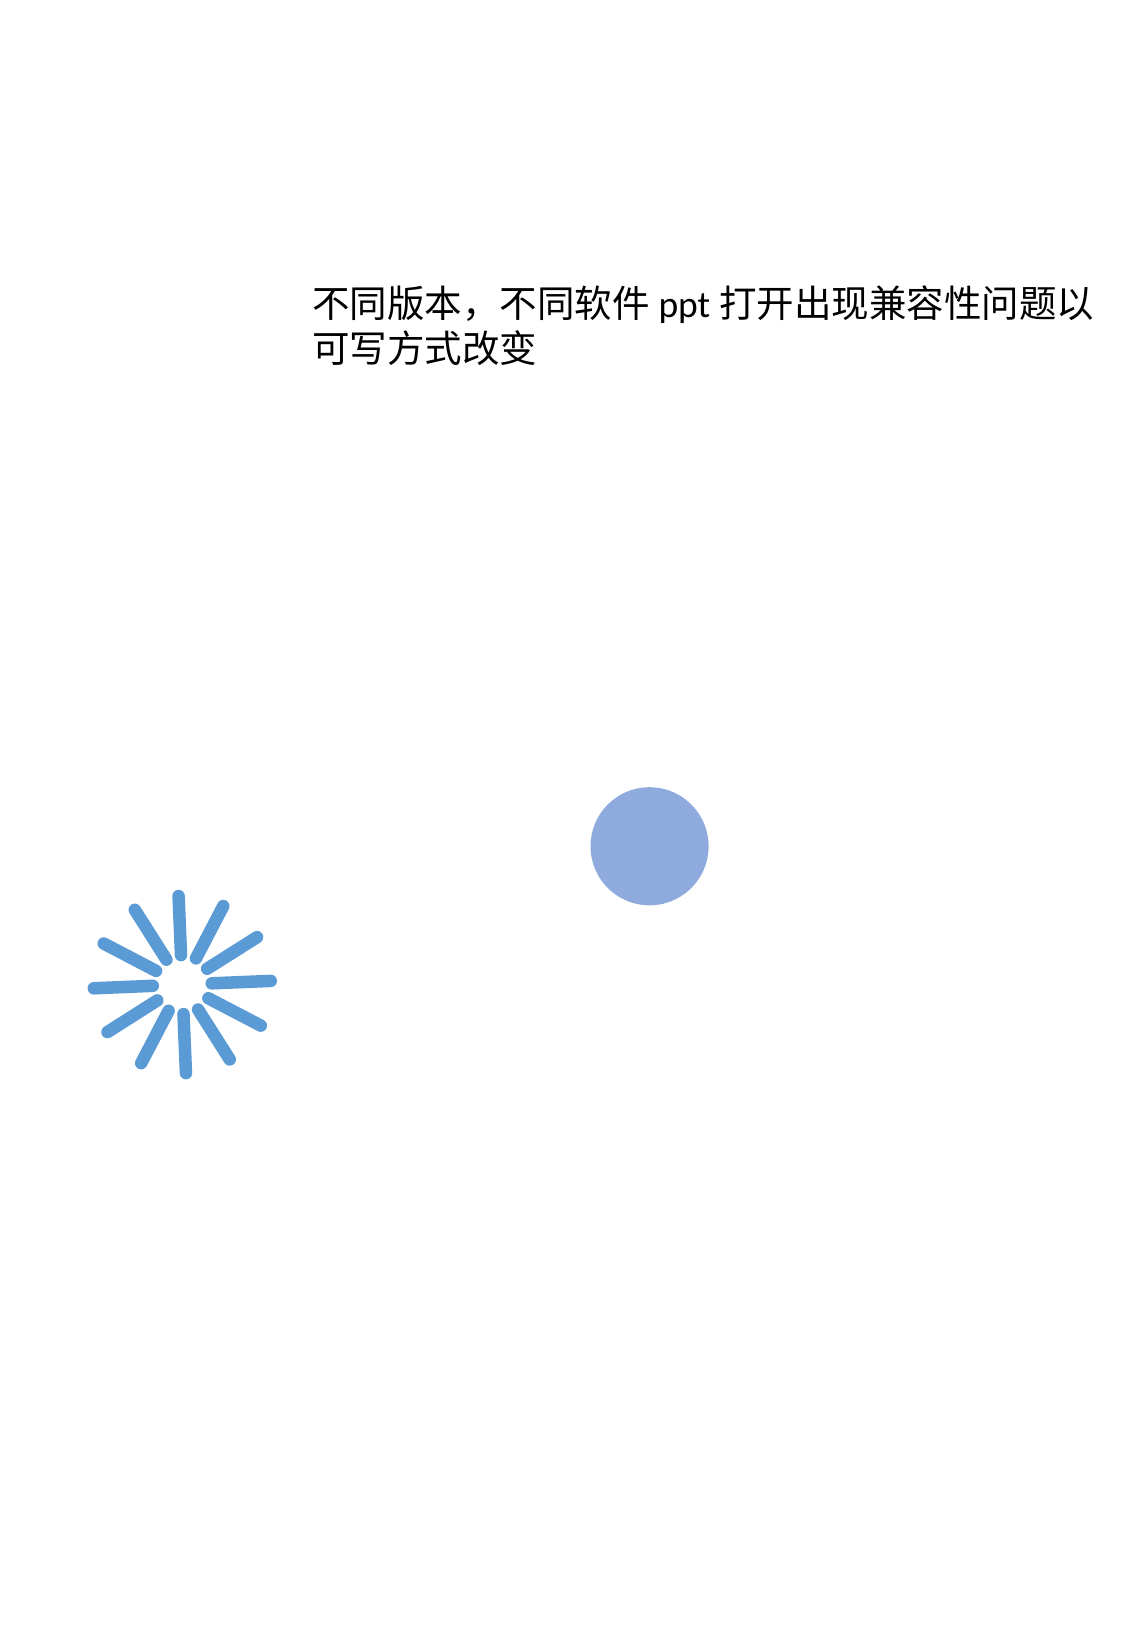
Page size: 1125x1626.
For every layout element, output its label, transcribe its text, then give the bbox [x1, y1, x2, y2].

text_box 不同版本，不同软件ppt打开出现兼容性问题以 可写方式改变 [297, 272, 1109, 378]
text_box [589, 786, 710, 907]
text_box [93, 895, 271, 1074]
